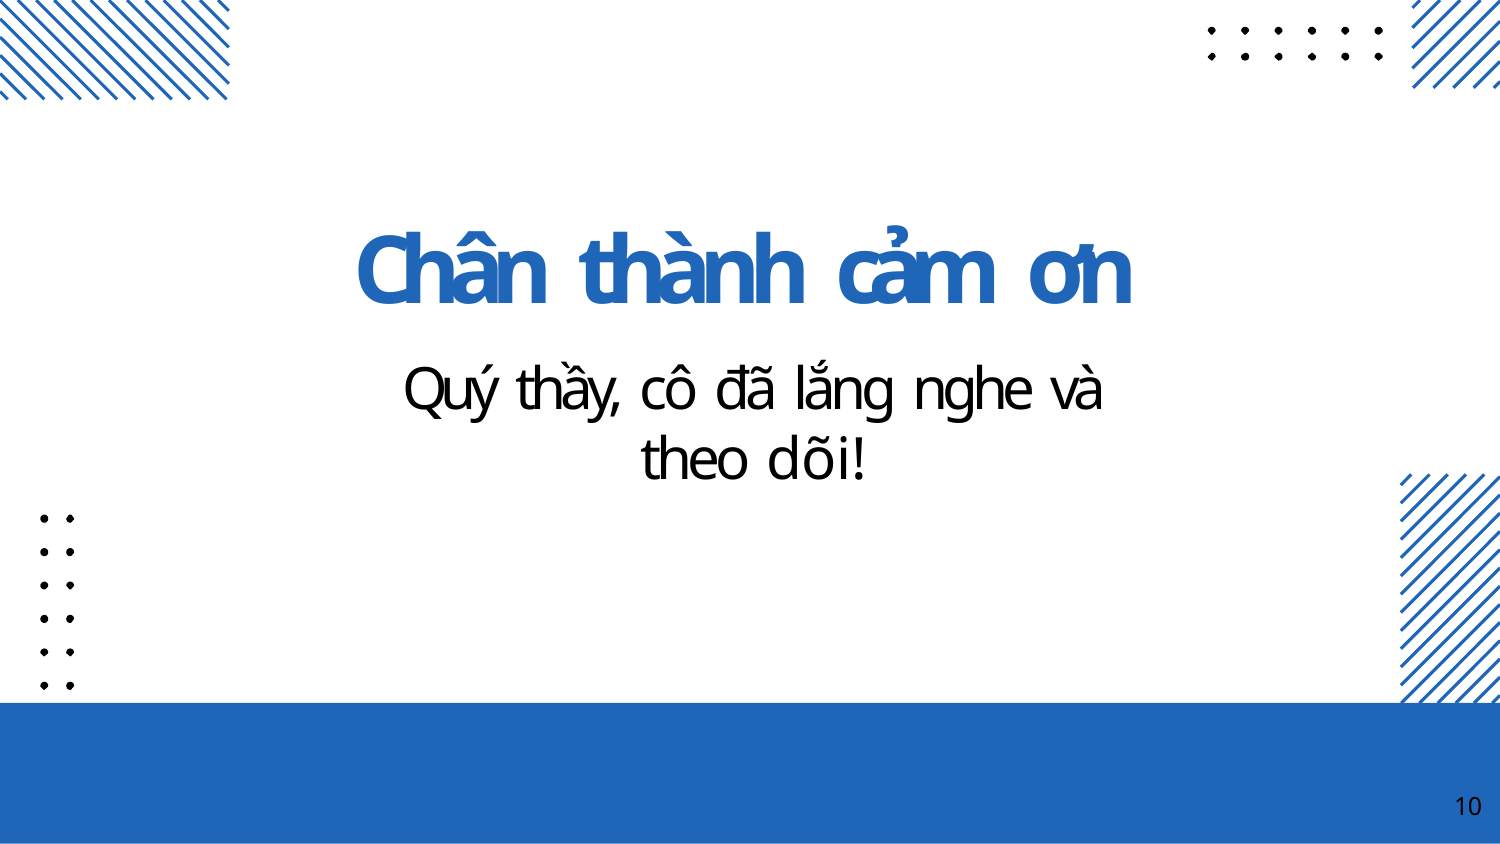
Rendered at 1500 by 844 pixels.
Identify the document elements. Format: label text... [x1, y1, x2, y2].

text_box [0, 702, 1500, 844]
text_box [40, 514, 49, 523]
text_box [66, 648, 75, 657]
text_box [1274, 52, 1283, 61]
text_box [1398, 472, 1500, 705]
text_box [1341, 26, 1350, 35]
text_box [40, 681, 49, 690]
text_box [1341, 52, 1350, 61]
text_box [1374, 26, 1383, 35]
text_box [66, 581, 75, 590]
slide_number 10 [1447, 786, 1491, 844]
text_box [0, 0, 231, 102]
text_box [40, 548, 49, 557]
text_box [40, 614, 49, 623]
text_box [66, 514, 75, 523]
text_box [1307, 52, 1316, 61]
text_box [66, 681, 75, 690]
text_box [40, 648, 49, 657]
text_box [1241, 52, 1250, 61]
text_box [66, 548, 75, 557]
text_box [1410, 0, 1500, 90]
text_box [1307, 26, 1316, 35]
text_box Quý thầy, cô đã lắng nghe và theo dõi! [400, 351, 1101, 491]
text_box [40, 581, 49, 590]
text_box [1207, 26, 1216, 35]
text_box [1241, 26, 1250, 35]
text_box [1374, 52, 1383, 61]
text_box [1274, 26, 1283, 35]
title Chân thành cảm ơn [351, 207, 1149, 351]
text_box [66, 614, 75, 623]
text_box [1207, 52, 1216, 61]
